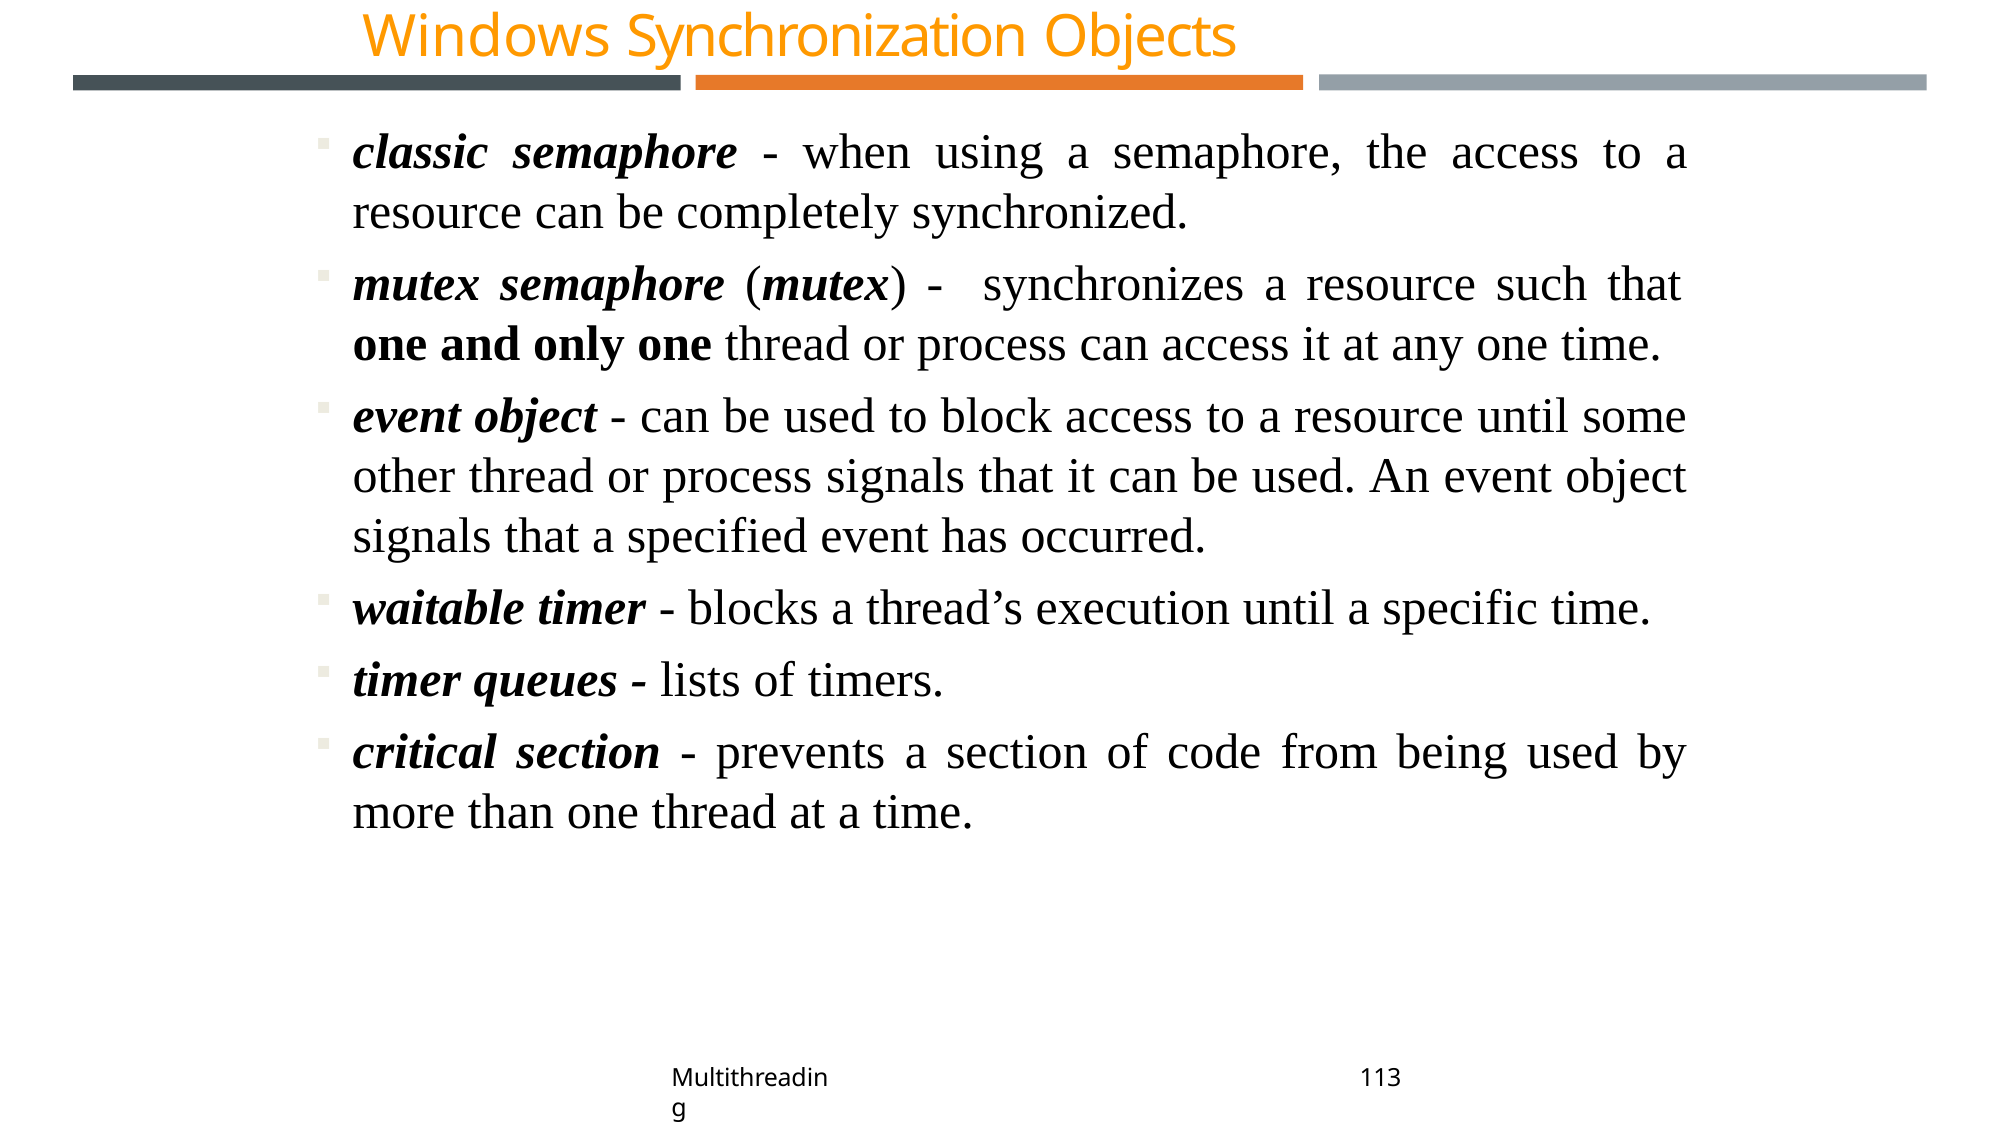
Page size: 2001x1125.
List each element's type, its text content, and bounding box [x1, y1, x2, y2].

text_box Multithreading [669, 1062, 831, 1122]
text_box classic semaphore - when using a semaphore, the access to a resource can be completely synchronized. mutex semaphore (mutex) - synchronizes a resource such that one and only one thread or process can access it at any one time. event object - can be used to block access to a resource until some other thread or process signals that it can be used. An event object signals that a specified event has occurred. waitable timer - blocks a thread’s execution until a specific time. timer queues - lists of timers. critical section - prevents a section of code from being used by more than one thread at a time. [312, 116, 1688, 839]
title Windows Synchronization Objects [360, 0, 1501, 116]
slide_number 109 [1357, 1056, 1419, 1125]
